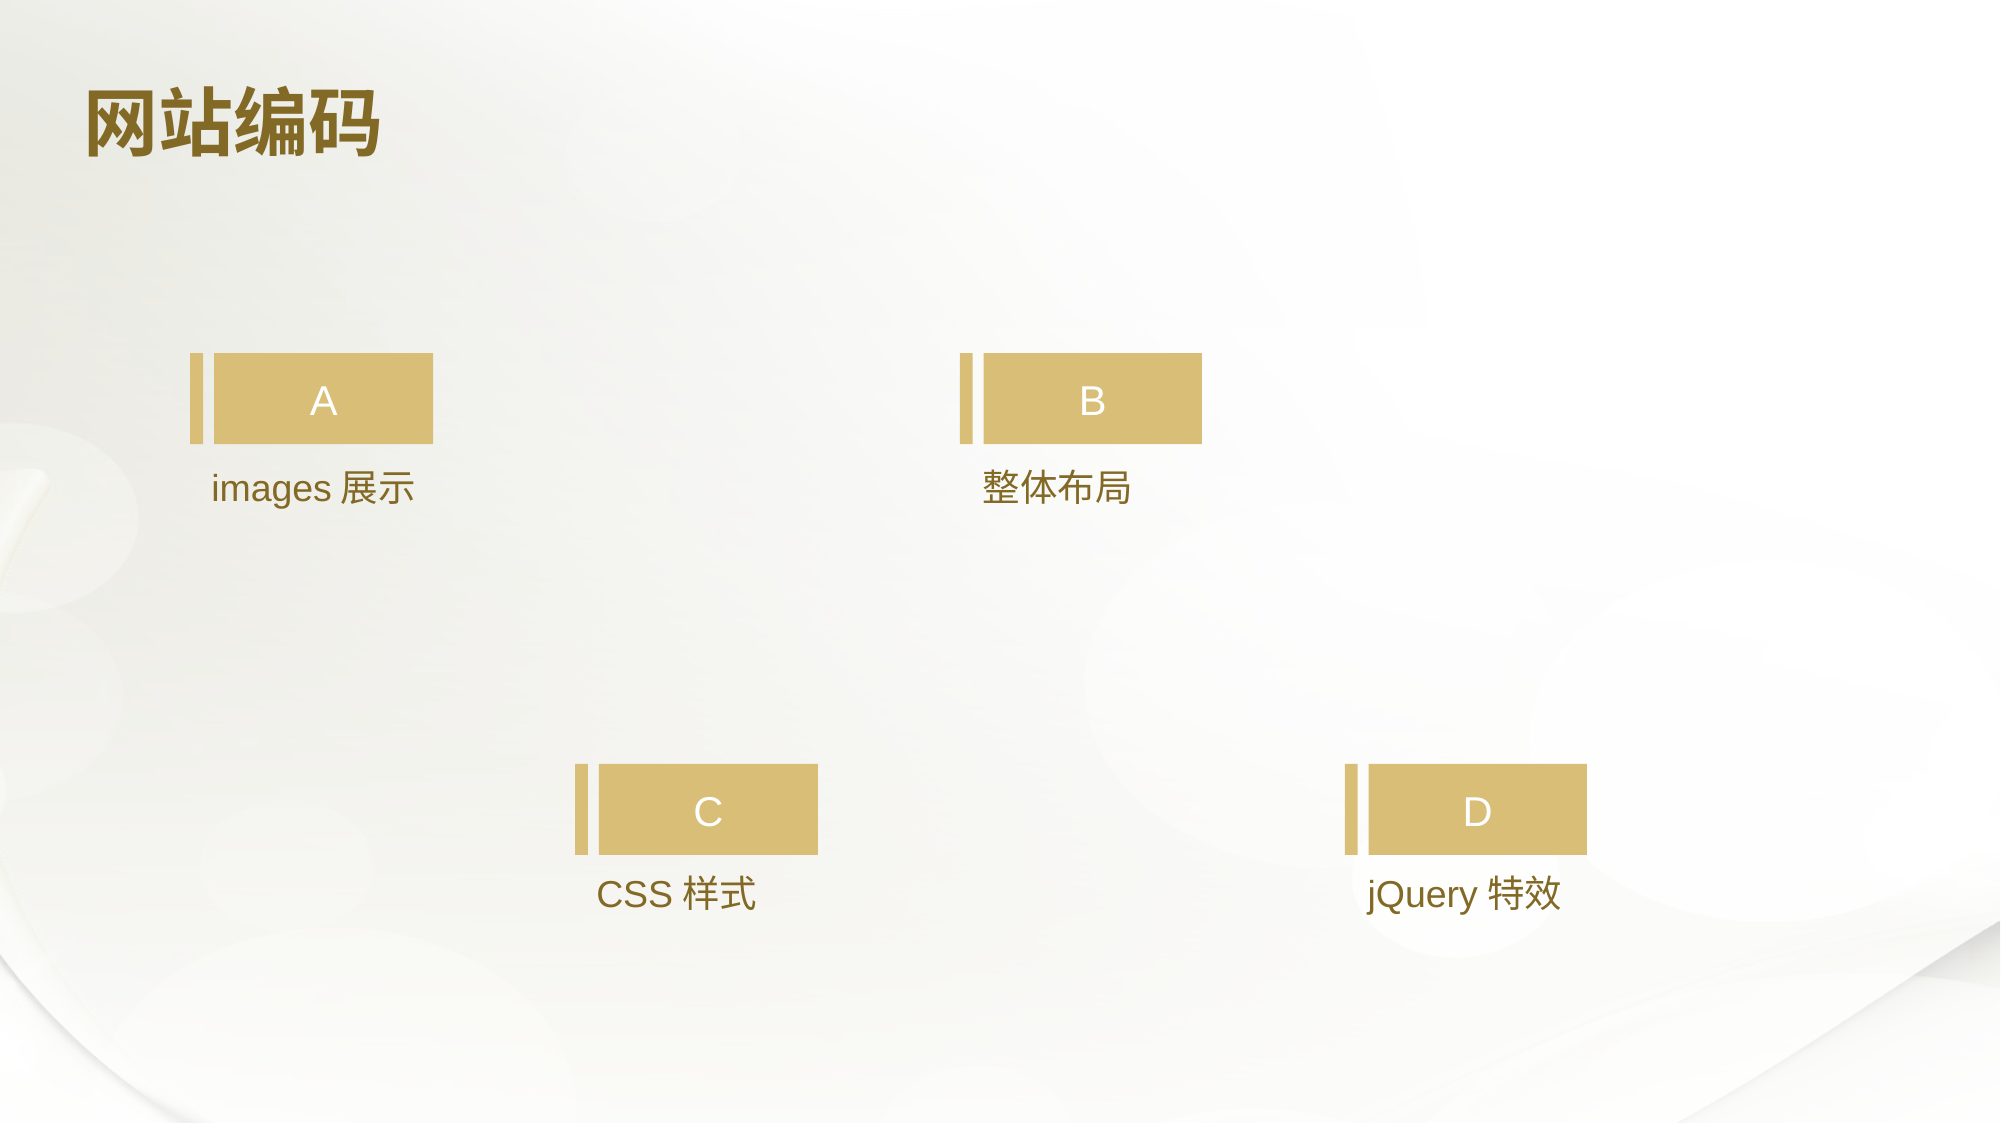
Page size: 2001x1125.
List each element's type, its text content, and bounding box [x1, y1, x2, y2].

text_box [575, 763, 1077, 988]
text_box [959, 353, 1462, 582]
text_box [1344, 763, 1847, 988]
picture [0, 0, 2001, 1125]
text_box 网站编码 [68, 50, 1429, 203]
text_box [190, 353, 692, 582]
